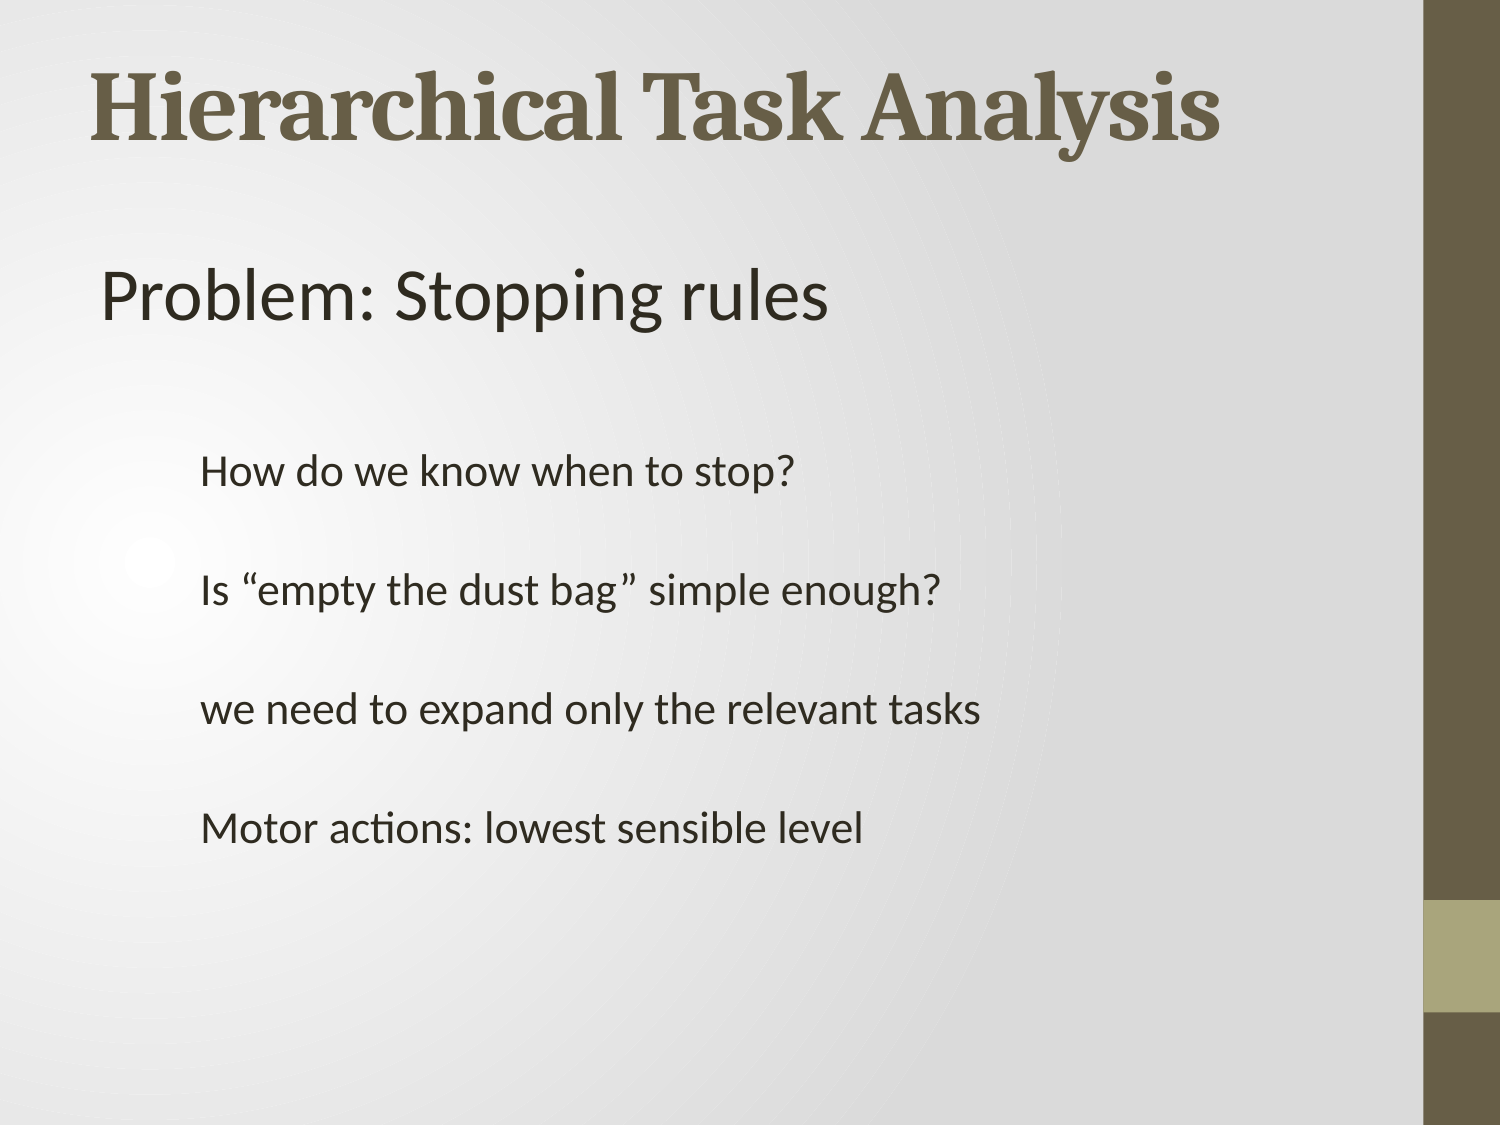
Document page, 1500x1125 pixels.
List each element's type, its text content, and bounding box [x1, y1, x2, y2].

list Problem: Stopping rules How do we know when to stop? Is “empty the dust bag” simple enough? we need to expand only the relevant tasks Motor actions: lowest sensible level [85, 153, 1410, 1021]
title Hierarchical Task Analysis [73, 71, 1349, 131]
